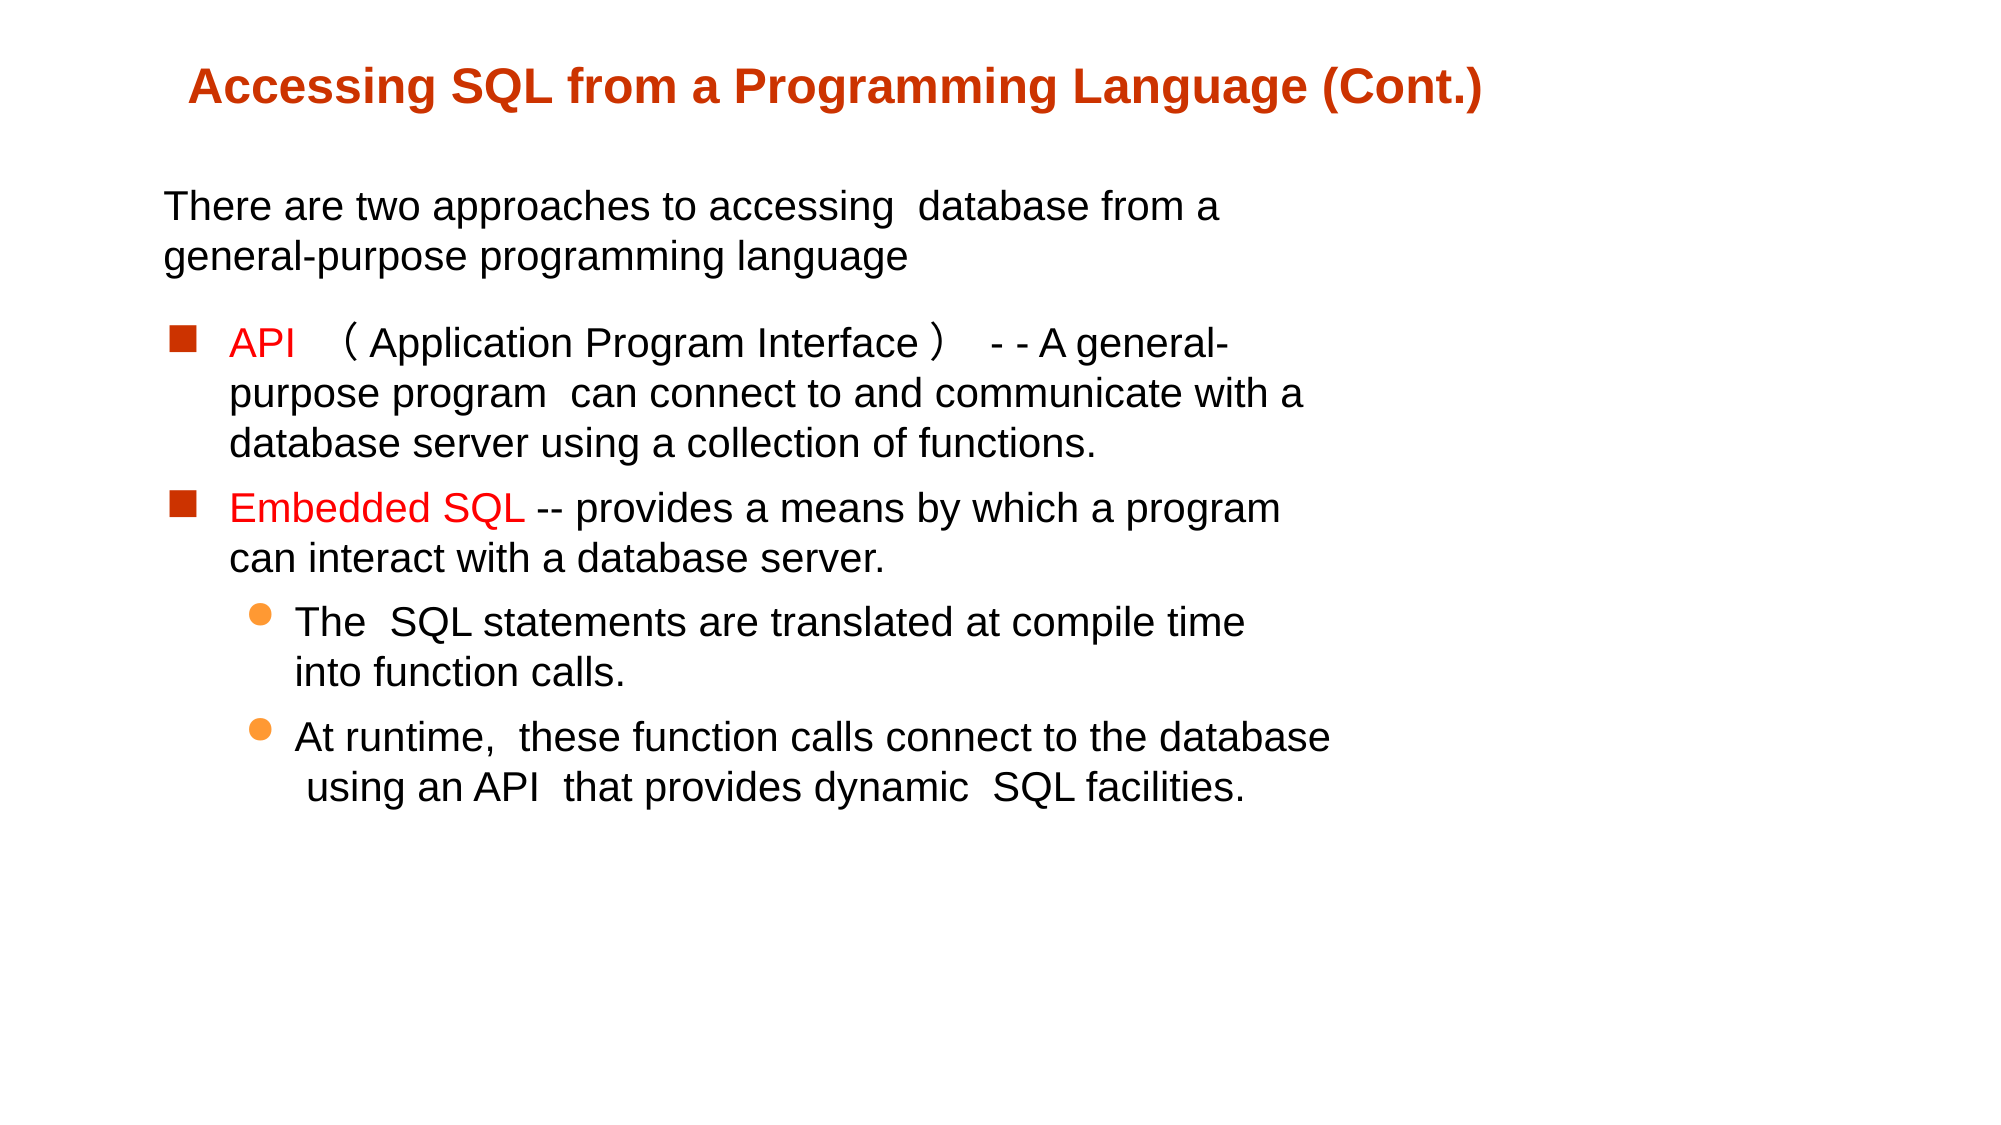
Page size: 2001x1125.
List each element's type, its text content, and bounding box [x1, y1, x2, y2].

title Accessing SQL from a Programming Language (Cont.) [148, 21, 1523, 122]
text_box There are two approaches to accessing database from a general-purpose programming language [148, 171, 1394, 287]
list API （Application Program Interface） - - A general-purpose program can connect to and communicate with a database server using a collection of functions. Embedded SQL -- provides a means by which a program can interact with a database server. The SQL statements are translated at compile time into function calls. At runtime, these function calls connect to the database using an API that provides dynamic SQL facilities. [157, 308, 1348, 1021]
